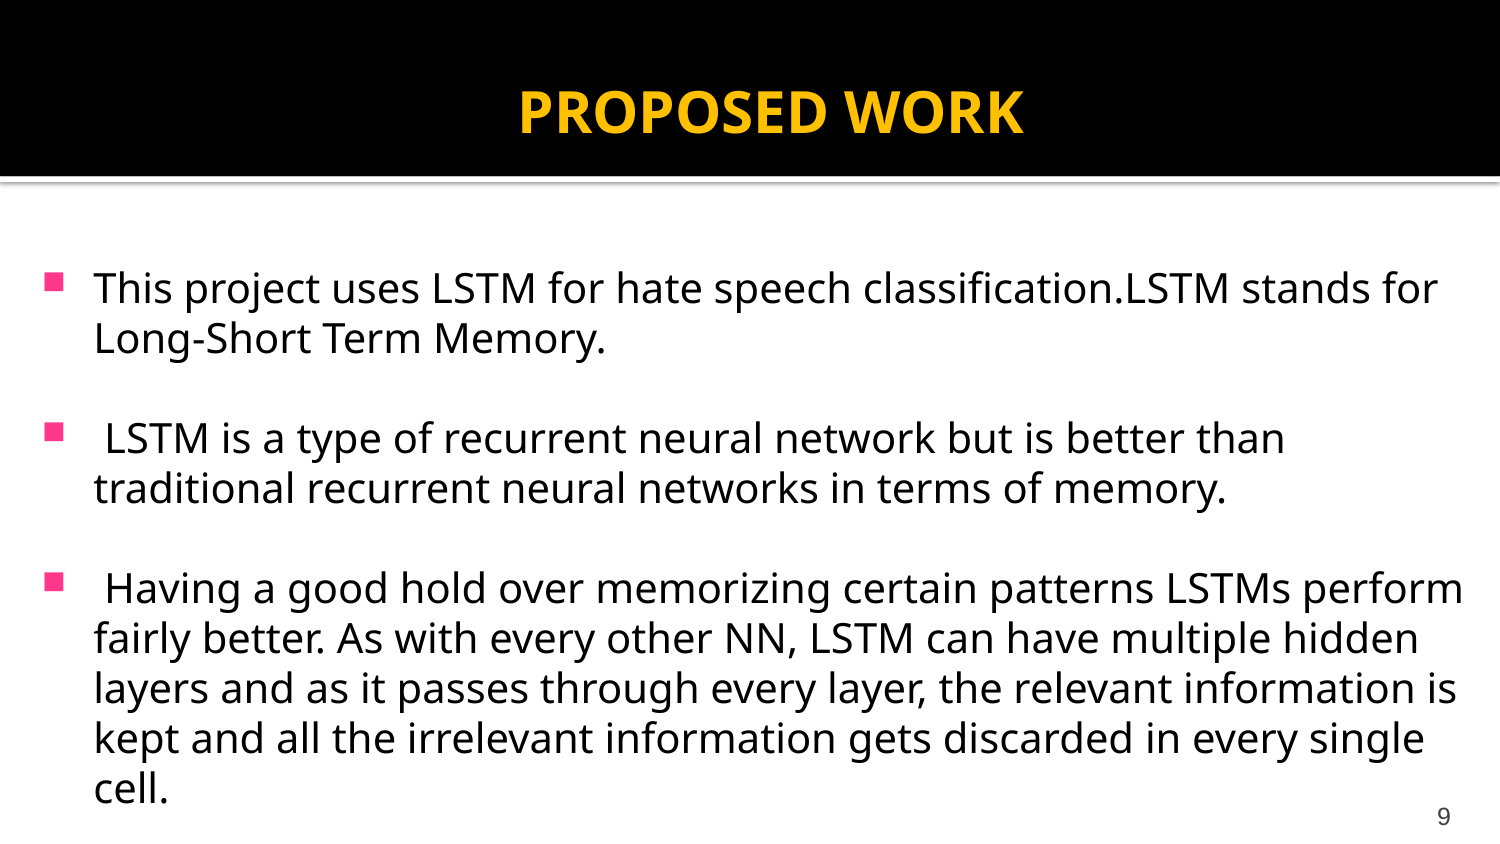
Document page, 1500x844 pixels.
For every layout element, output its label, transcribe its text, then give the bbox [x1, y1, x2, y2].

title PROPOSED WORK [75, 19, 1425, 174]
slide_number 9 [1345, 796, 1467, 831]
list This project uses LSTM for hate speech classification.LSTM stands for Long-Short Term Memory. LSTM is a type of recurrent neural network but is better than traditional recurrent neural networks in terms of memory. Having a good hold over memorizing certain patterns LSTMs perform fairly better. As with every other NN, LSTM can have multiple hidden layers and as it passes through every layer, the relevant information is kept and all the irrelevant information gets discarded in every single cell. [12, 246, 1488, 760]
